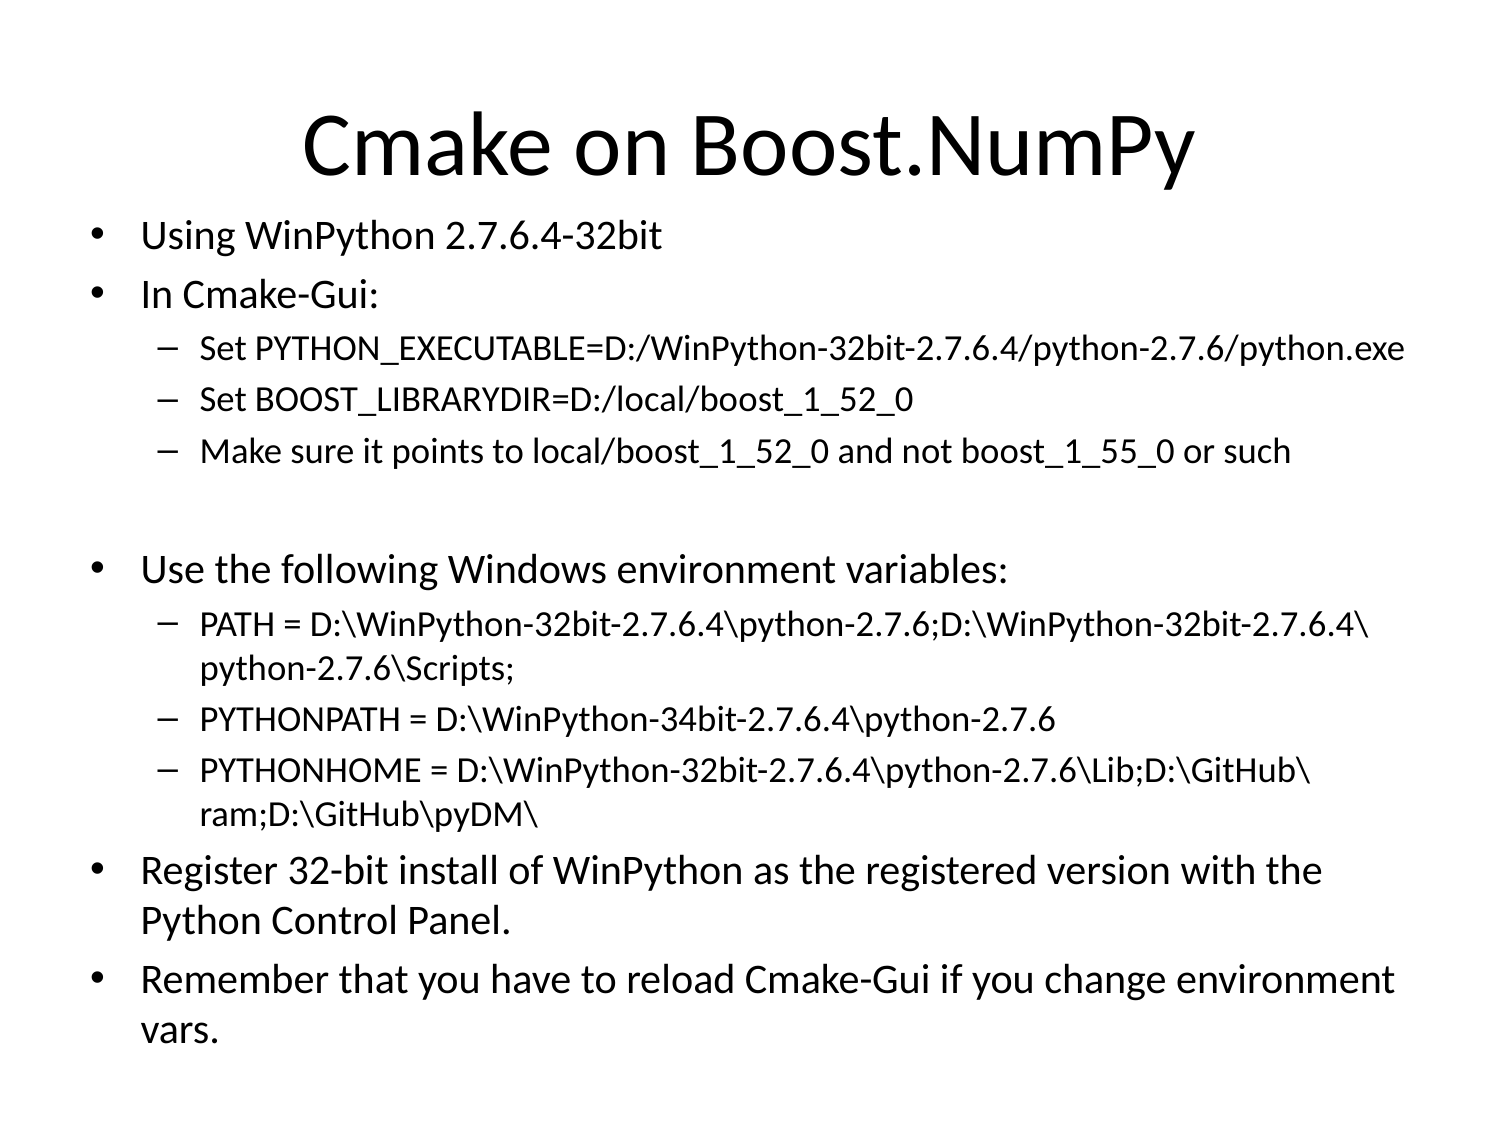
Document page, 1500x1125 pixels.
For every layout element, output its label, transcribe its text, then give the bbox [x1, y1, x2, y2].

list Using WinPython 2.7.6.4-32bit In Cmake-Gui: Set PYTHON_EXECUTABLE=D:/WinPython-32bit-2.7.6.4/python-2.7.6/python.exe Set BOOST_LIBRARYDIR=D:/local/boost_1_52_0 Make sure it points to local/boost_1_52_0 and not boost_1_55_0 or such Use the following Windows environment variables: PATH = D:\WinPython-32bit-2.7.6.4\python-2.7.6;D:\WinPython-32bit-2.7.6.4\python-2.7.6\Scripts; PYTHONPATH = D:\WinPython-34bit-2.7.6.4\python-2.7.6 PYTHONHOME = D:\WinPython-32bit-2.7.6.4\python-2.7.6\Lib;D:\GitHub\ram;D:\GitHub\pyDM\ Register 32-bit install of WinPython as the registered version with the Python Control Panel. Remember that you have to reload Cmake-Gui if you change environment vars. [75, 200, 1425, 1113]
title Cmake on Boost.NumPy [75, 45, 1425, 200]
